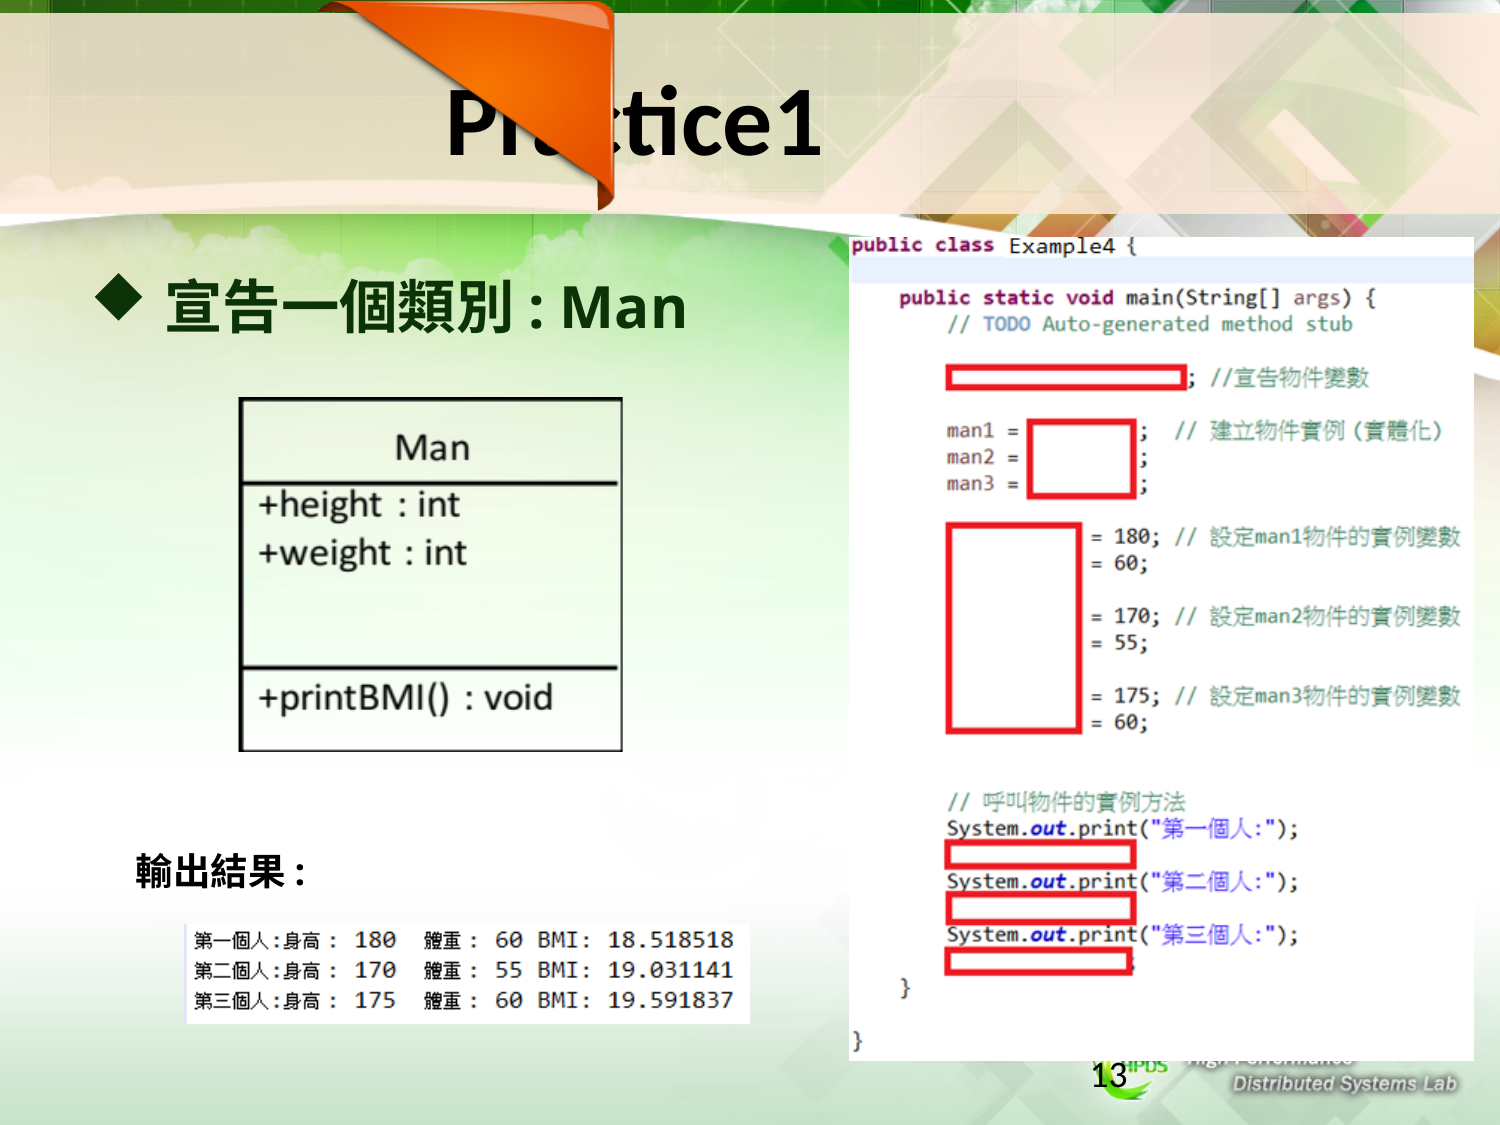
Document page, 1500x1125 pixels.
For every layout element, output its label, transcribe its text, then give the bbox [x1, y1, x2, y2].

text_box 宣告一個類別: Man [75, 262, 844, 1024]
text_box Practice1 [626, 48, 840, 183]
text_box <編號> [1074, 1068, 1425, 1103]
picture [0, 0, 1500, 1125]
text_box [0, 11, 301, 216]
text_box 輸出結果: [120, 840, 319, 901]
text_box [626, 11, 1500, 216]
